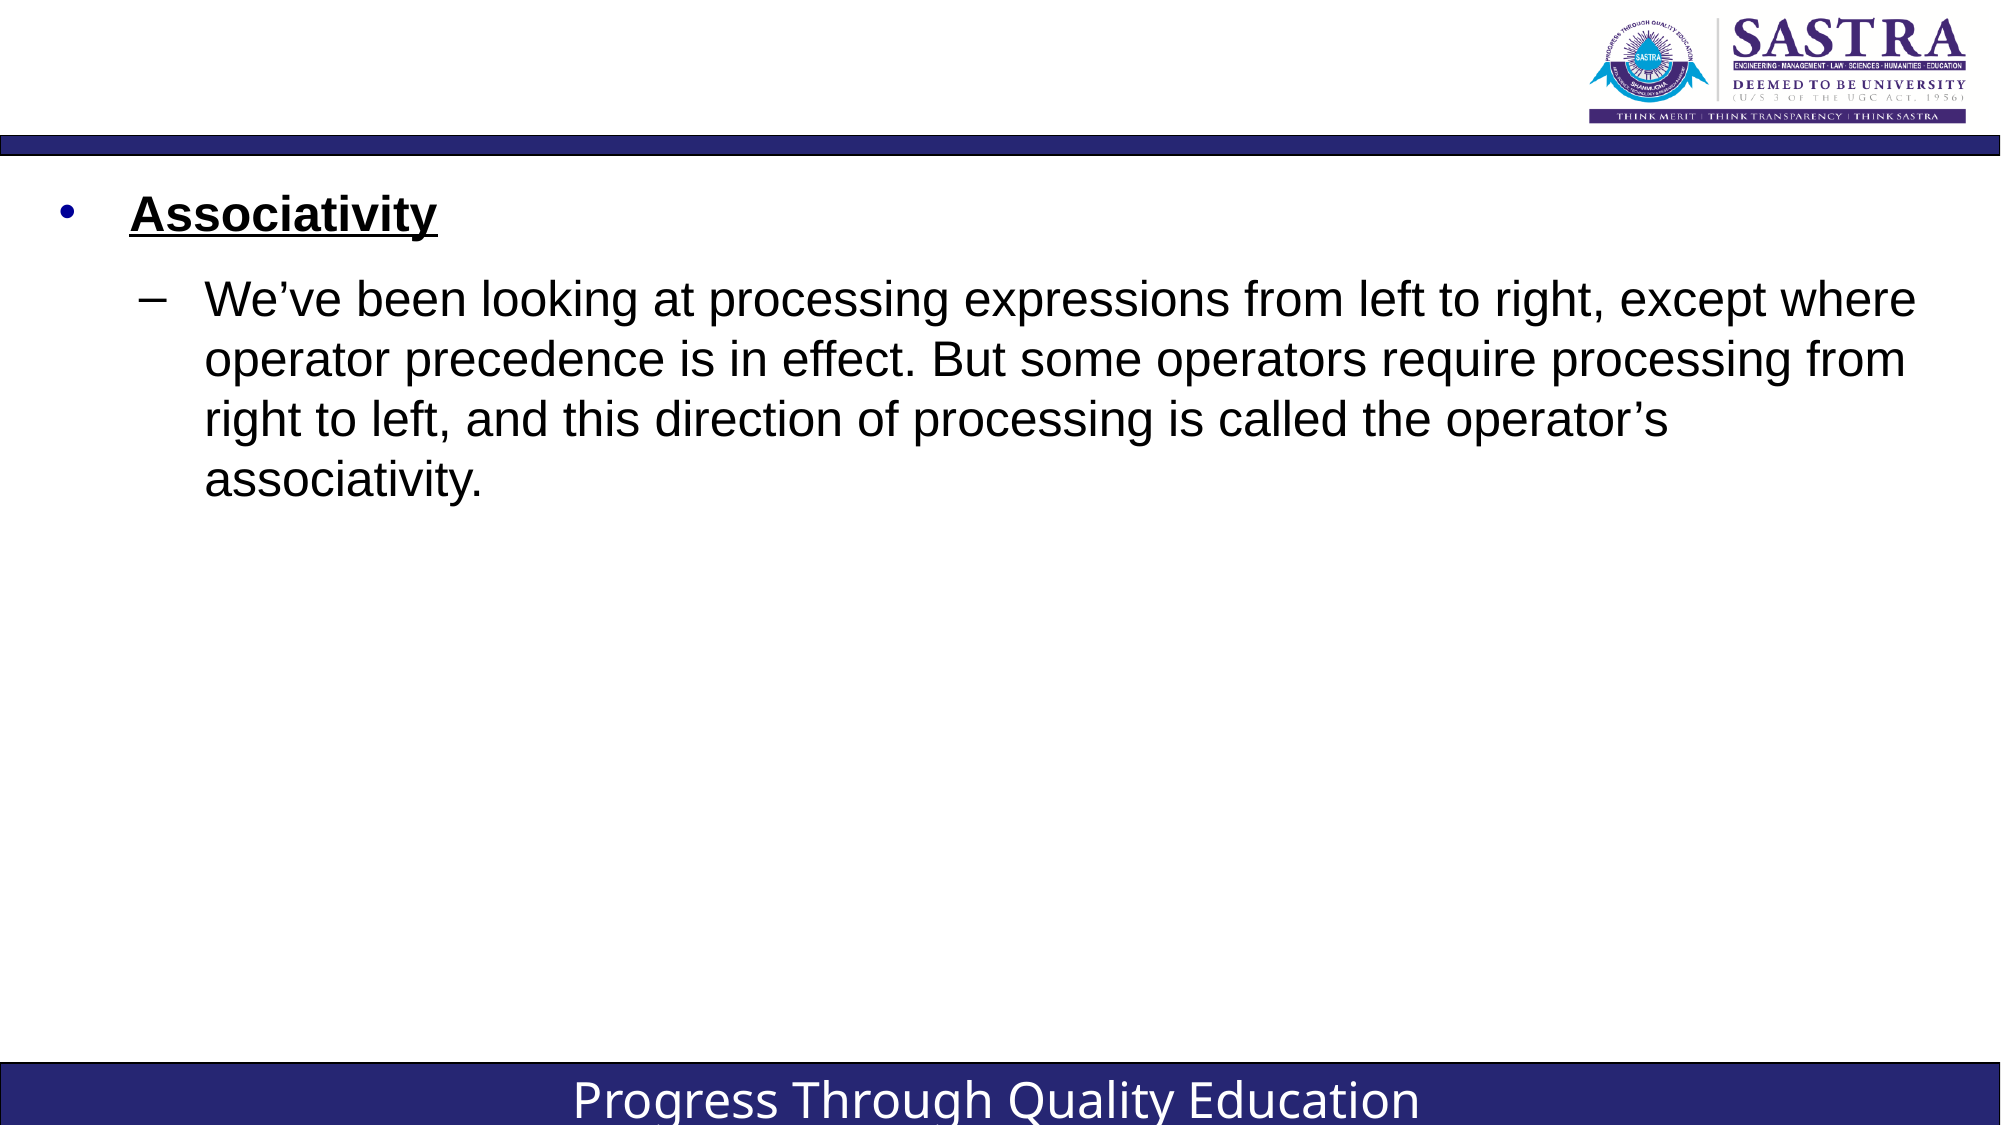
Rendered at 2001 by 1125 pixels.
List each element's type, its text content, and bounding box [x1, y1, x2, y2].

list Associativity We’ve been looking at processing expressions from left to right, except where operator precedence is in effect. But some operators require processing from right to left, and this direction of processing is called the operator’s associativity. [37, 172, 1969, 1047]
picture [1566, 10, 1989, 130]
